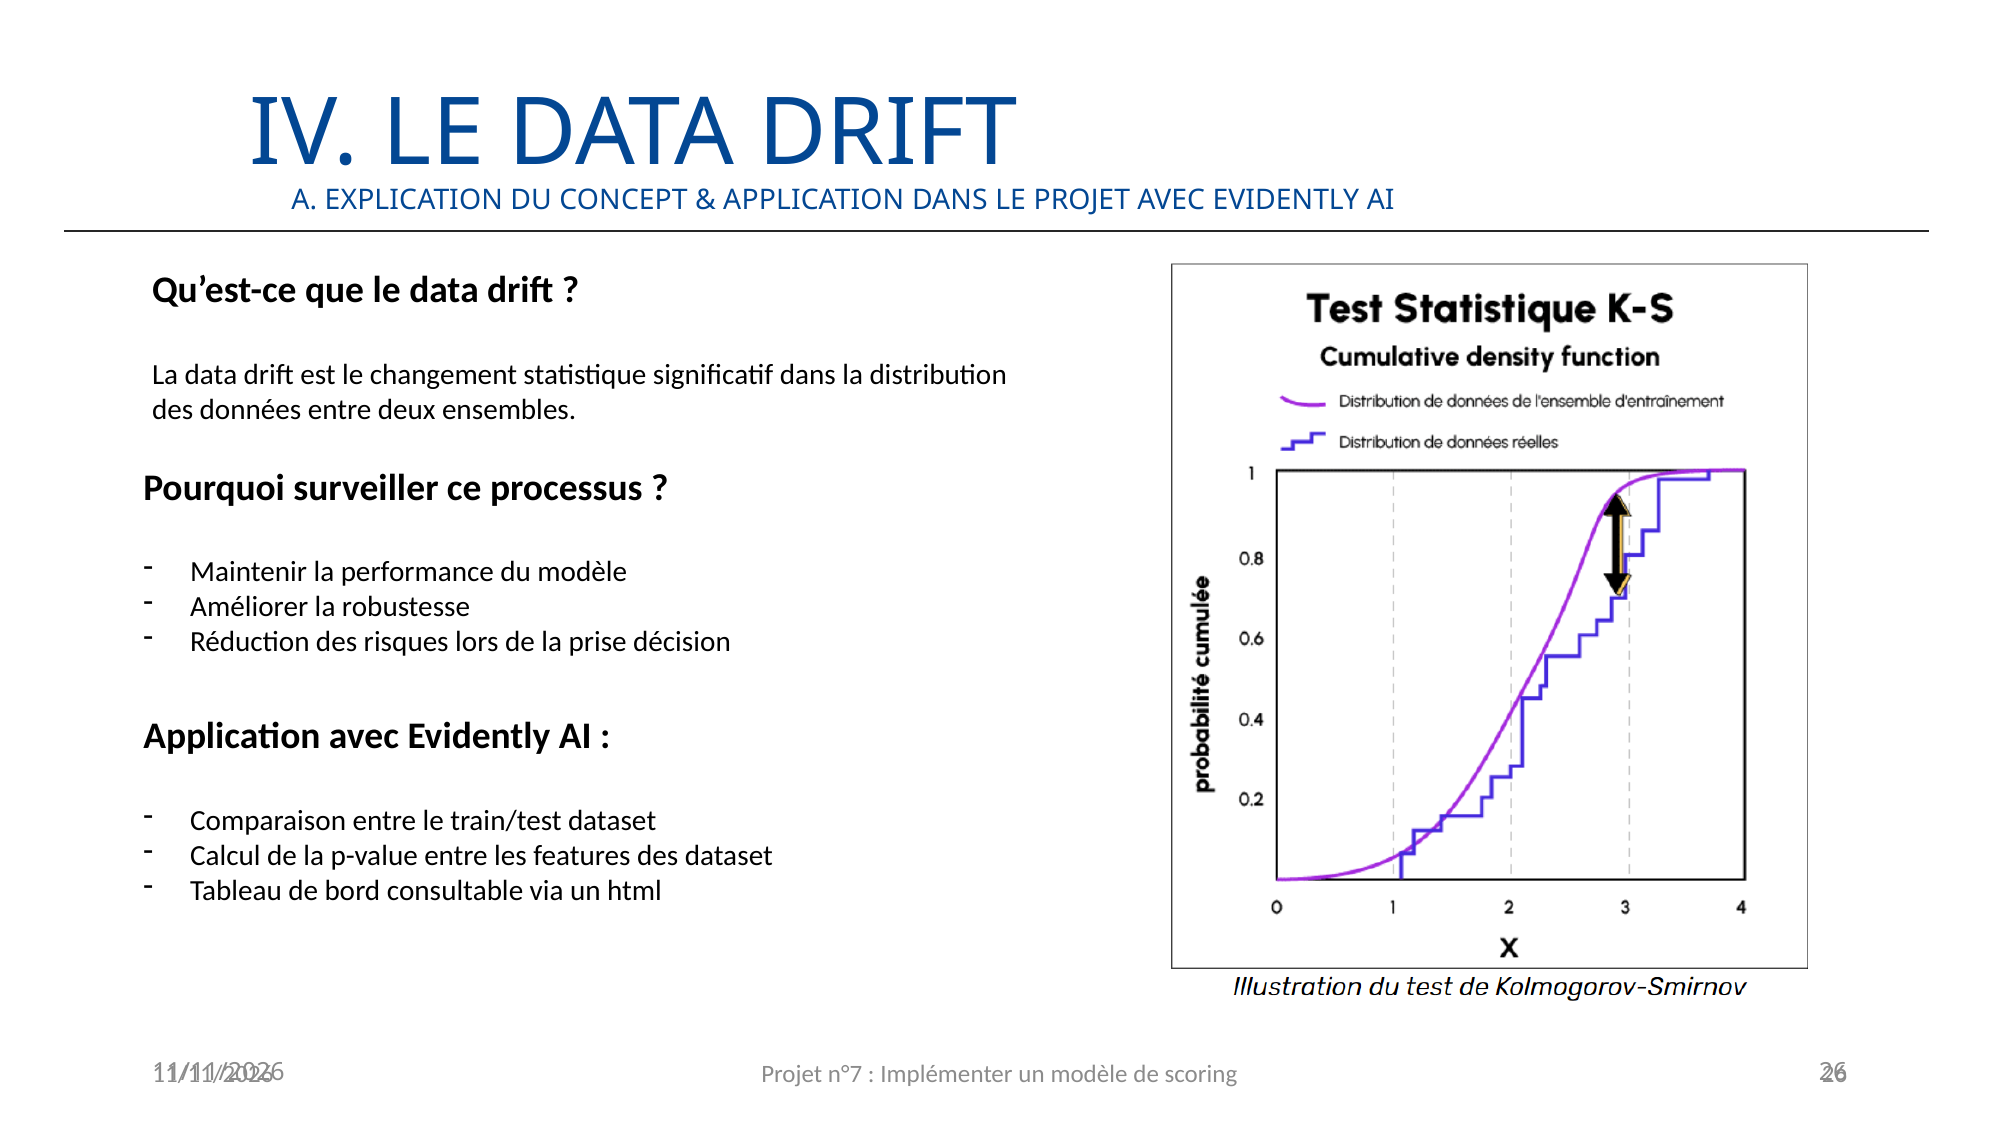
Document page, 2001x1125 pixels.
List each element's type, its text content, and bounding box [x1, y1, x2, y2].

text_box Pourquoi surveiller ce processus ? Maintenir la performance du modèle Améliorer la robustesse Réduction des risques lors de la prise décision [128, 455, 1047, 665]
text_box Qu’est-ce que le data drift ? La data drift est le changement statistique significatif dans la distribution des données entre deux ensembles. [137, 257, 1056, 433]
picture [1145, 247, 1826, 1018]
text_box Application avec Evidently AI : Comparaison entre le train/test dataset Calcul de la p-value entre les features des dataset Tableau de bord consultable via un html [128, 704, 1047, 914]
text_box A. Explication du concept & application dans le projet avec evidently ai [291, 177, 2000, 223]
text_box 26 [1412, 1042, 1863, 1103]
text_box IV. Le data drift [249, 55, 1959, 193]
text_box 08/09/2024 [137, 1042, 588, 1103]
footer Projet n°7 : Implémenter un modèle de scoring [662, 1042, 1338, 1103]
